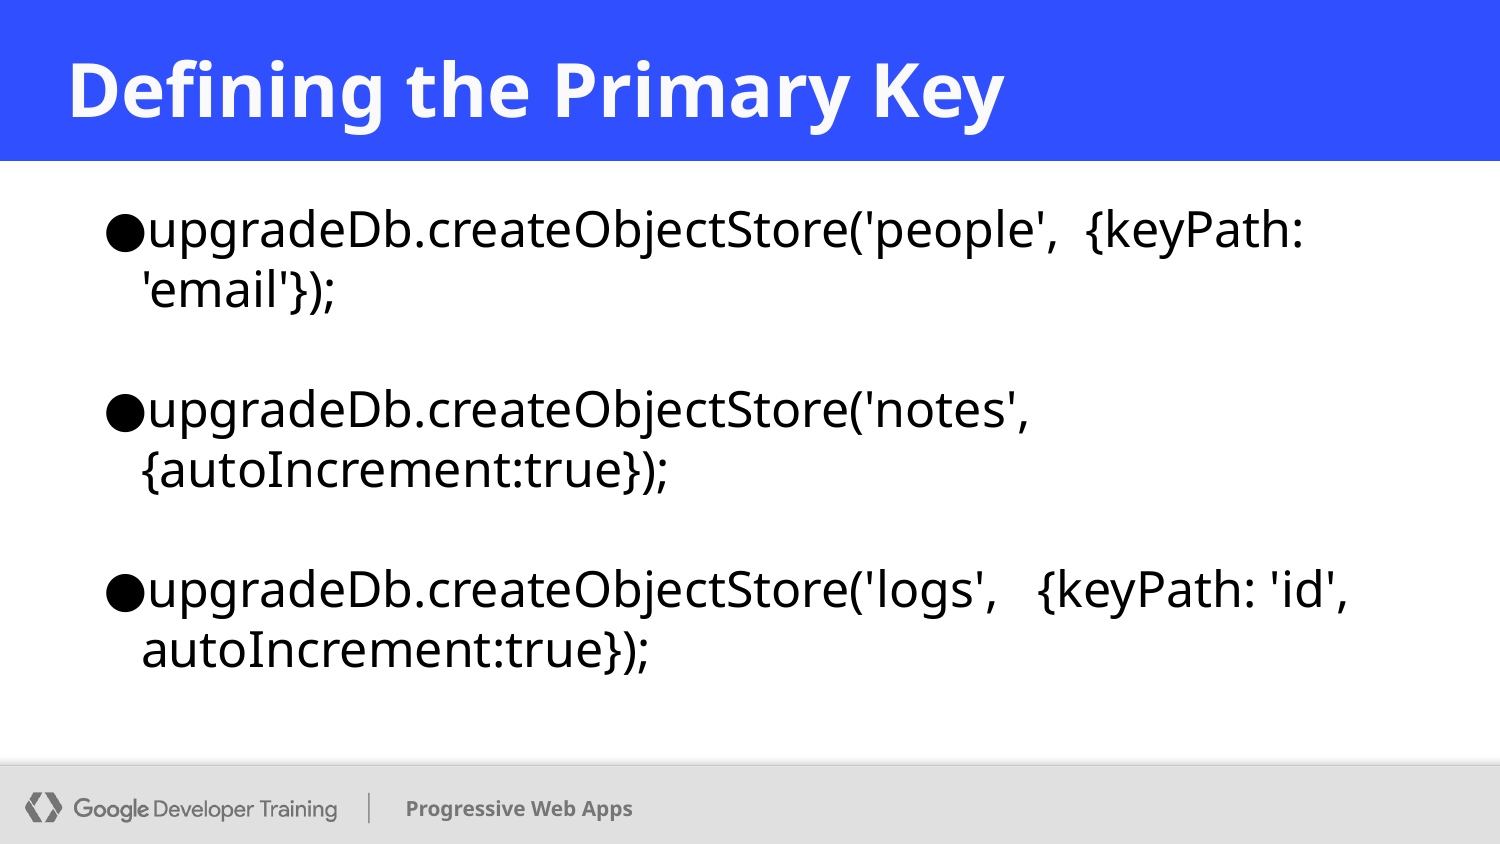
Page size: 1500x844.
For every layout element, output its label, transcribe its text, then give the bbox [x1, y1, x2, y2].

text_box Data [965, 122, 986, 134]
list upgradeDb.createObjectStore('people', {keyPath: 'email'}); upgradeDb.createObjectStore('notes', {autoIncrement:true}); upgradeDb.createObjectStore('logs', {keyPath: 'id', autoIncrement:true}); [51, 182, 1500, 759]
picture [0, 161, 1500, 844]
text_box Data [345, 122, 379, 134]
text_box Data [811, 122, 832, 134]
title Defining the Primary Key [51, 27, 1449, 122]
